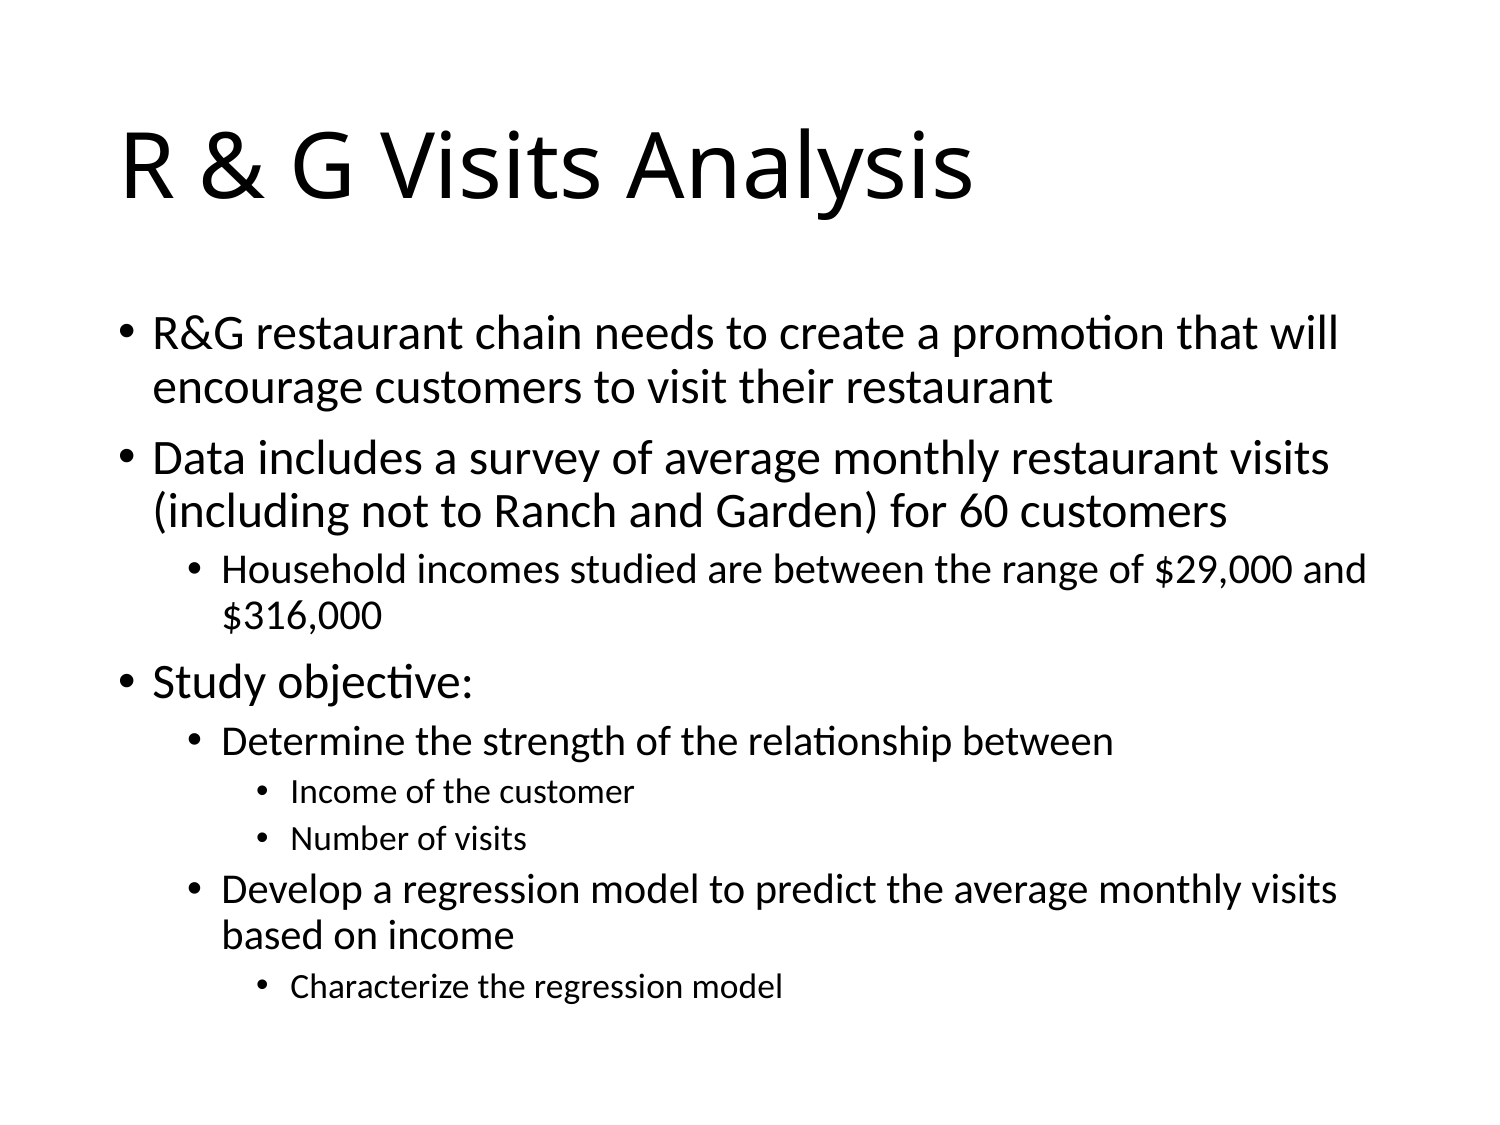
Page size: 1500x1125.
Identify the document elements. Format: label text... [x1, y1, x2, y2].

list R&G restaurant chain needs to create a promotion that will encourage customers to visit their restaurant Data includes a survey of average monthly restaurant visits (including not to Ranch and Garden) for 60 customers Household incomes studied are between the range of $29,000 and $316,000 Study objective: Determine the strength of the relationship between Income of the customer Number of visits Develop a regression model to predict the average monthly visits based on income Characterize the regression model [103, 299, 1397, 1014]
title R & G Visits Analysis [103, 59, 1397, 278]
